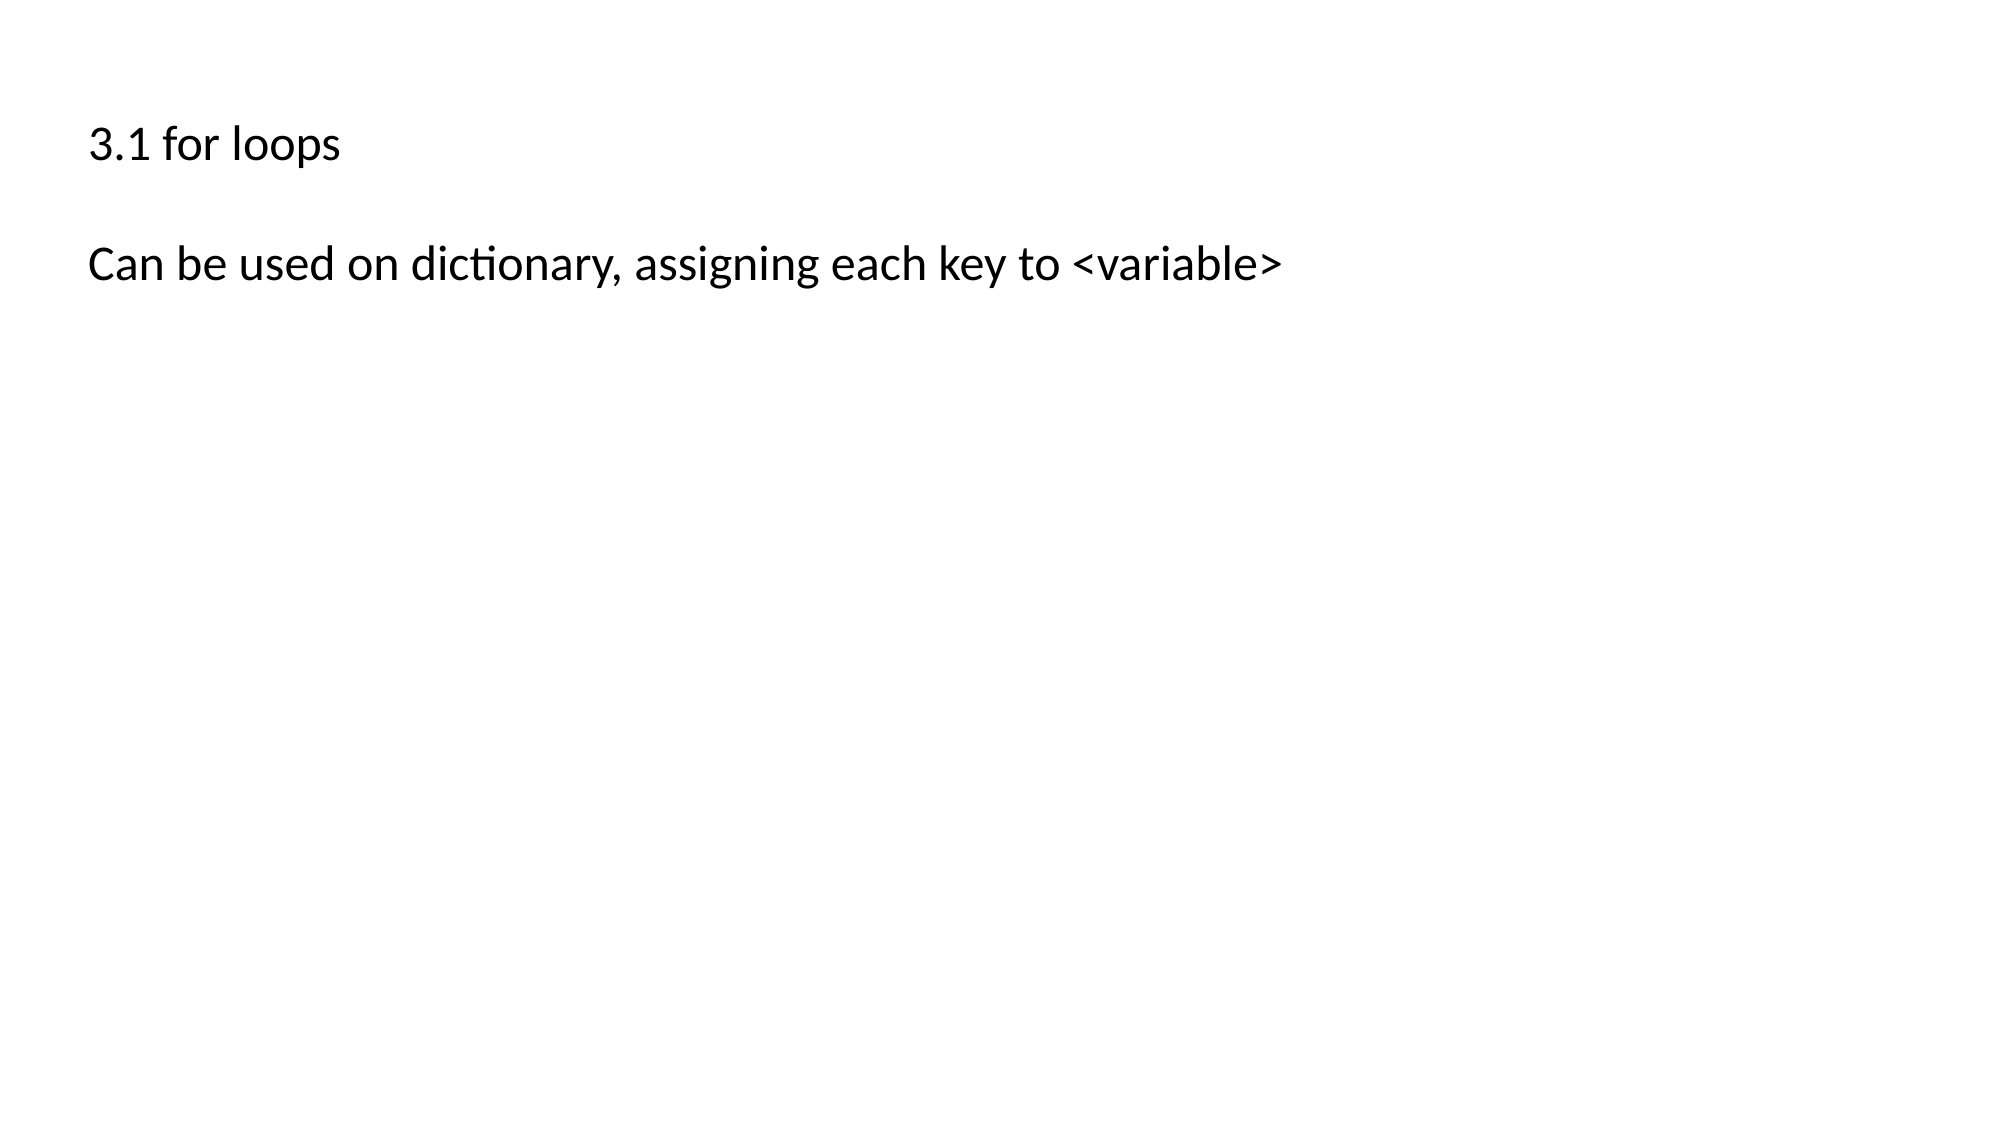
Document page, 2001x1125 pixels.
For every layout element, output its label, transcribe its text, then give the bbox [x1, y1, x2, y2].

text_box 3.1 for loops Can be used on dictionary, assigning each key to <variable> [73, 103, 1944, 298]
